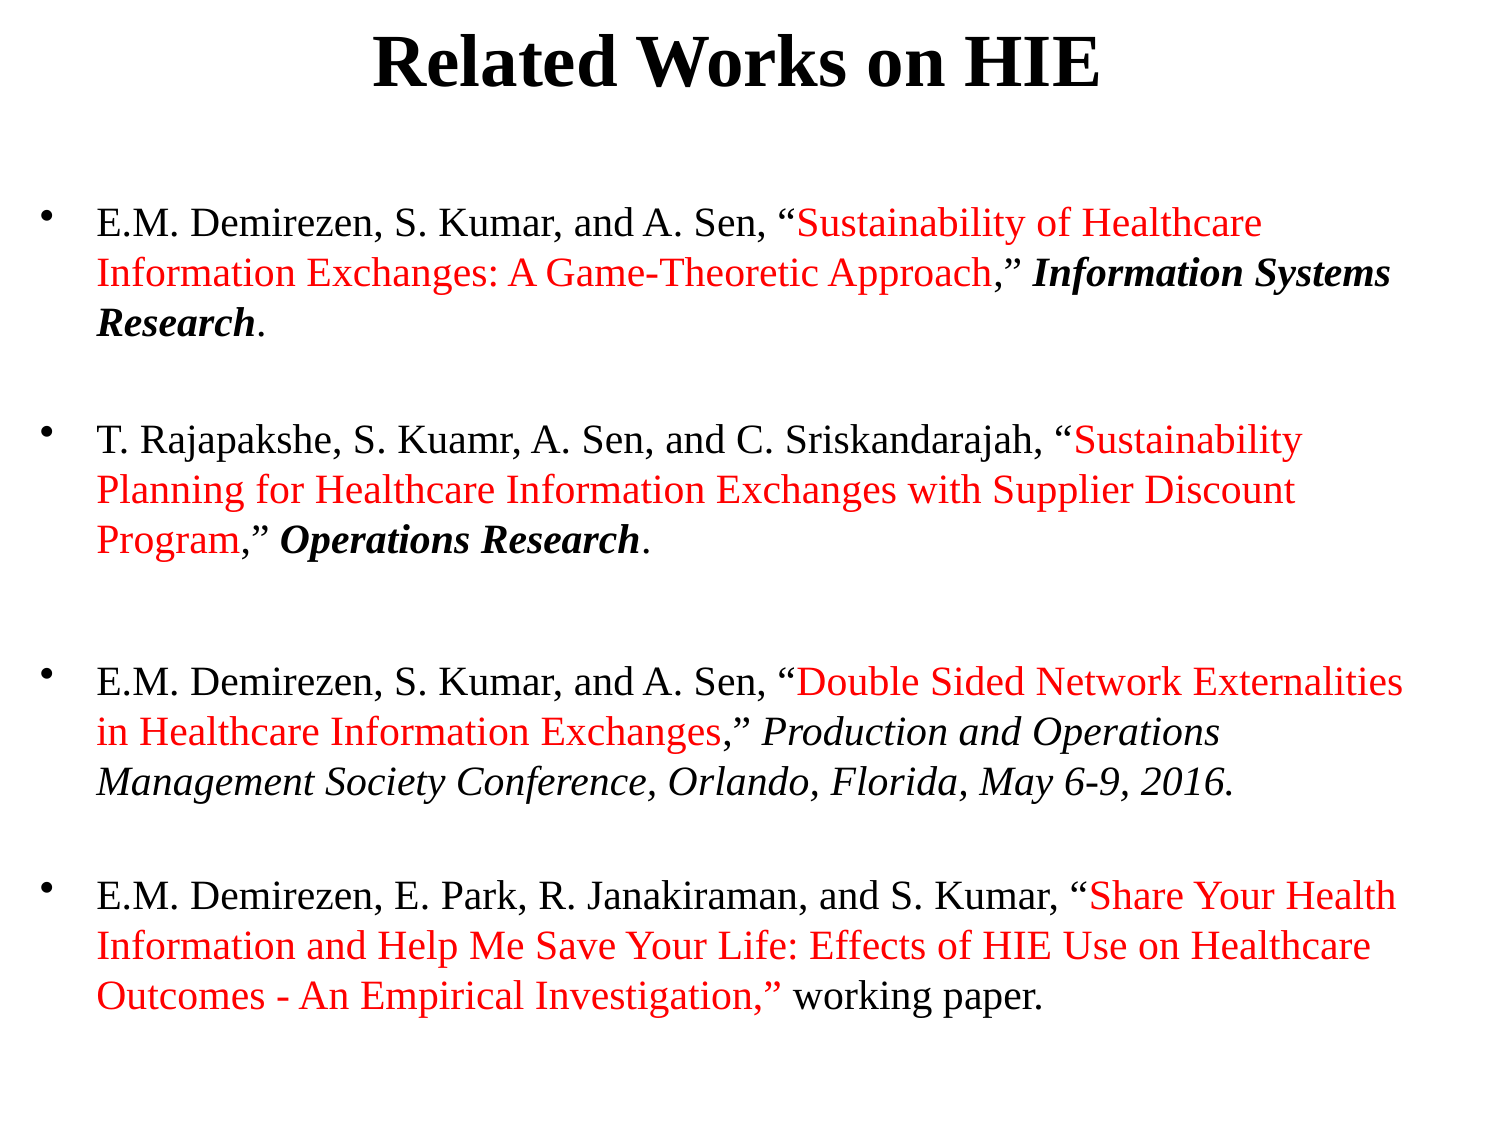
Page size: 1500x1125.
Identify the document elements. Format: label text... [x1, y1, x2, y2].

list E.M. Demirezen, S. Kumar, and A. Sen, “Sustainability of Healthcare Information Exchanges: A Game-Theoretic Approach,” Information Systems Research. T. Rajapakshe, S. Kuamr, A. Sen, and C. Sriskandarajah, “Sustainability Planning for Healthcare Information Exchanges with Supplier Discount Program,” Operations Research. E.M. Demirezen, S. Kumar, and A. Sen, “Double Sided Network Externalities in Healthcare Information Exchanges,” Production and Operations Management Society Conference, Orlando, Florida, May 6-9, 2016. E.M. Demirezen, E. Park, R. Janakiraman, and S. Kumar, “Share Your Health Information and Help Me Save Your Life: Effects of HIE Use on Healthcare Outcomes - An Empirical Investigation,” working paper. , [24, 187, 1450, 900]
title Related Works on HIE [50, 0, 1425, 150]
